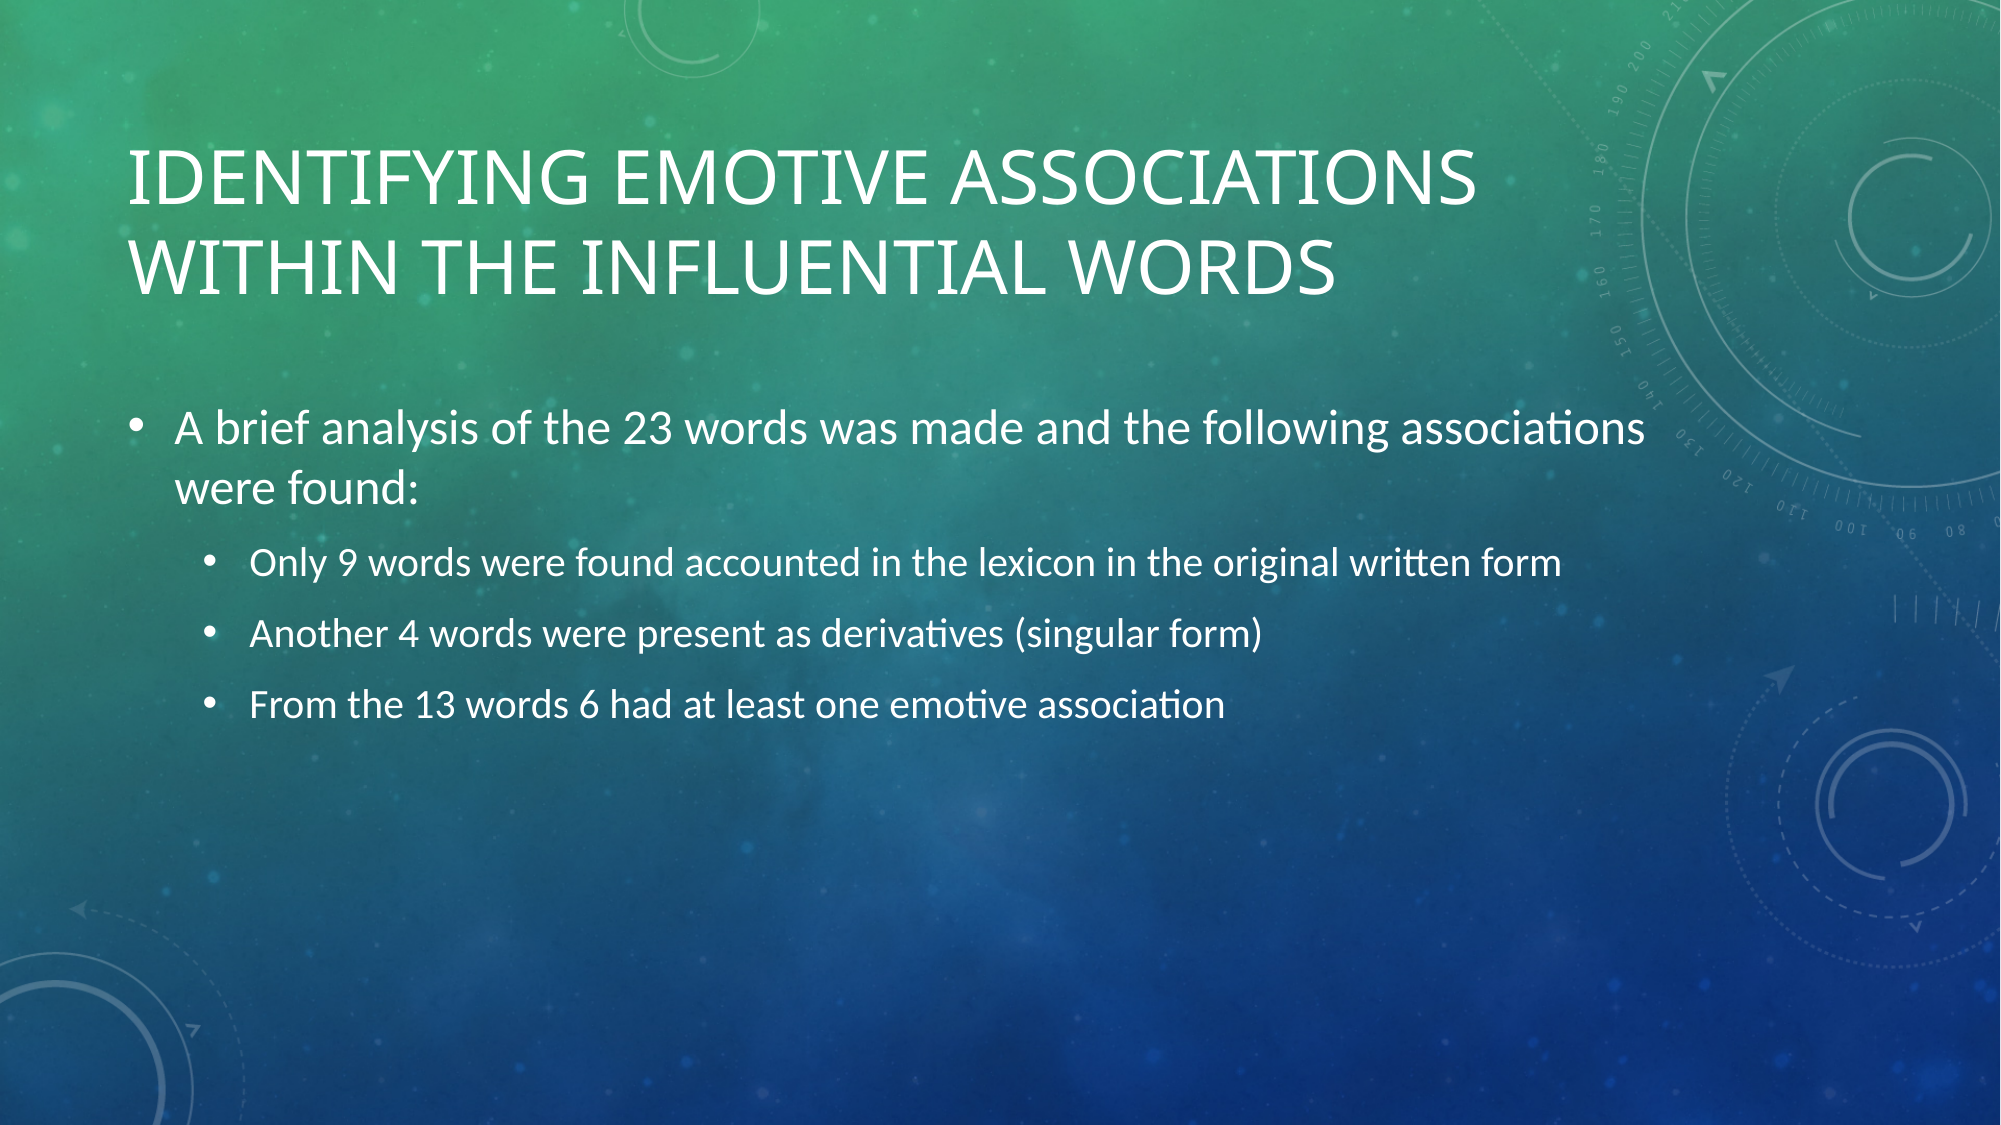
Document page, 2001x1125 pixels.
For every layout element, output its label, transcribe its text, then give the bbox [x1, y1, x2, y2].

picture [0, 0, 2001, 1125]
title Identifying Emotive Associations within the Influential Words [112, 99, 1775, 339]
list A brief analysis of the 23 words was made and the following associations were found: Only 9 words were found accounted in the lexicon in the original written form Another 4 words were present as derivatives (singular form) From the 13 words 6 had at least one emotive association [112, 351, 1775, 950]
